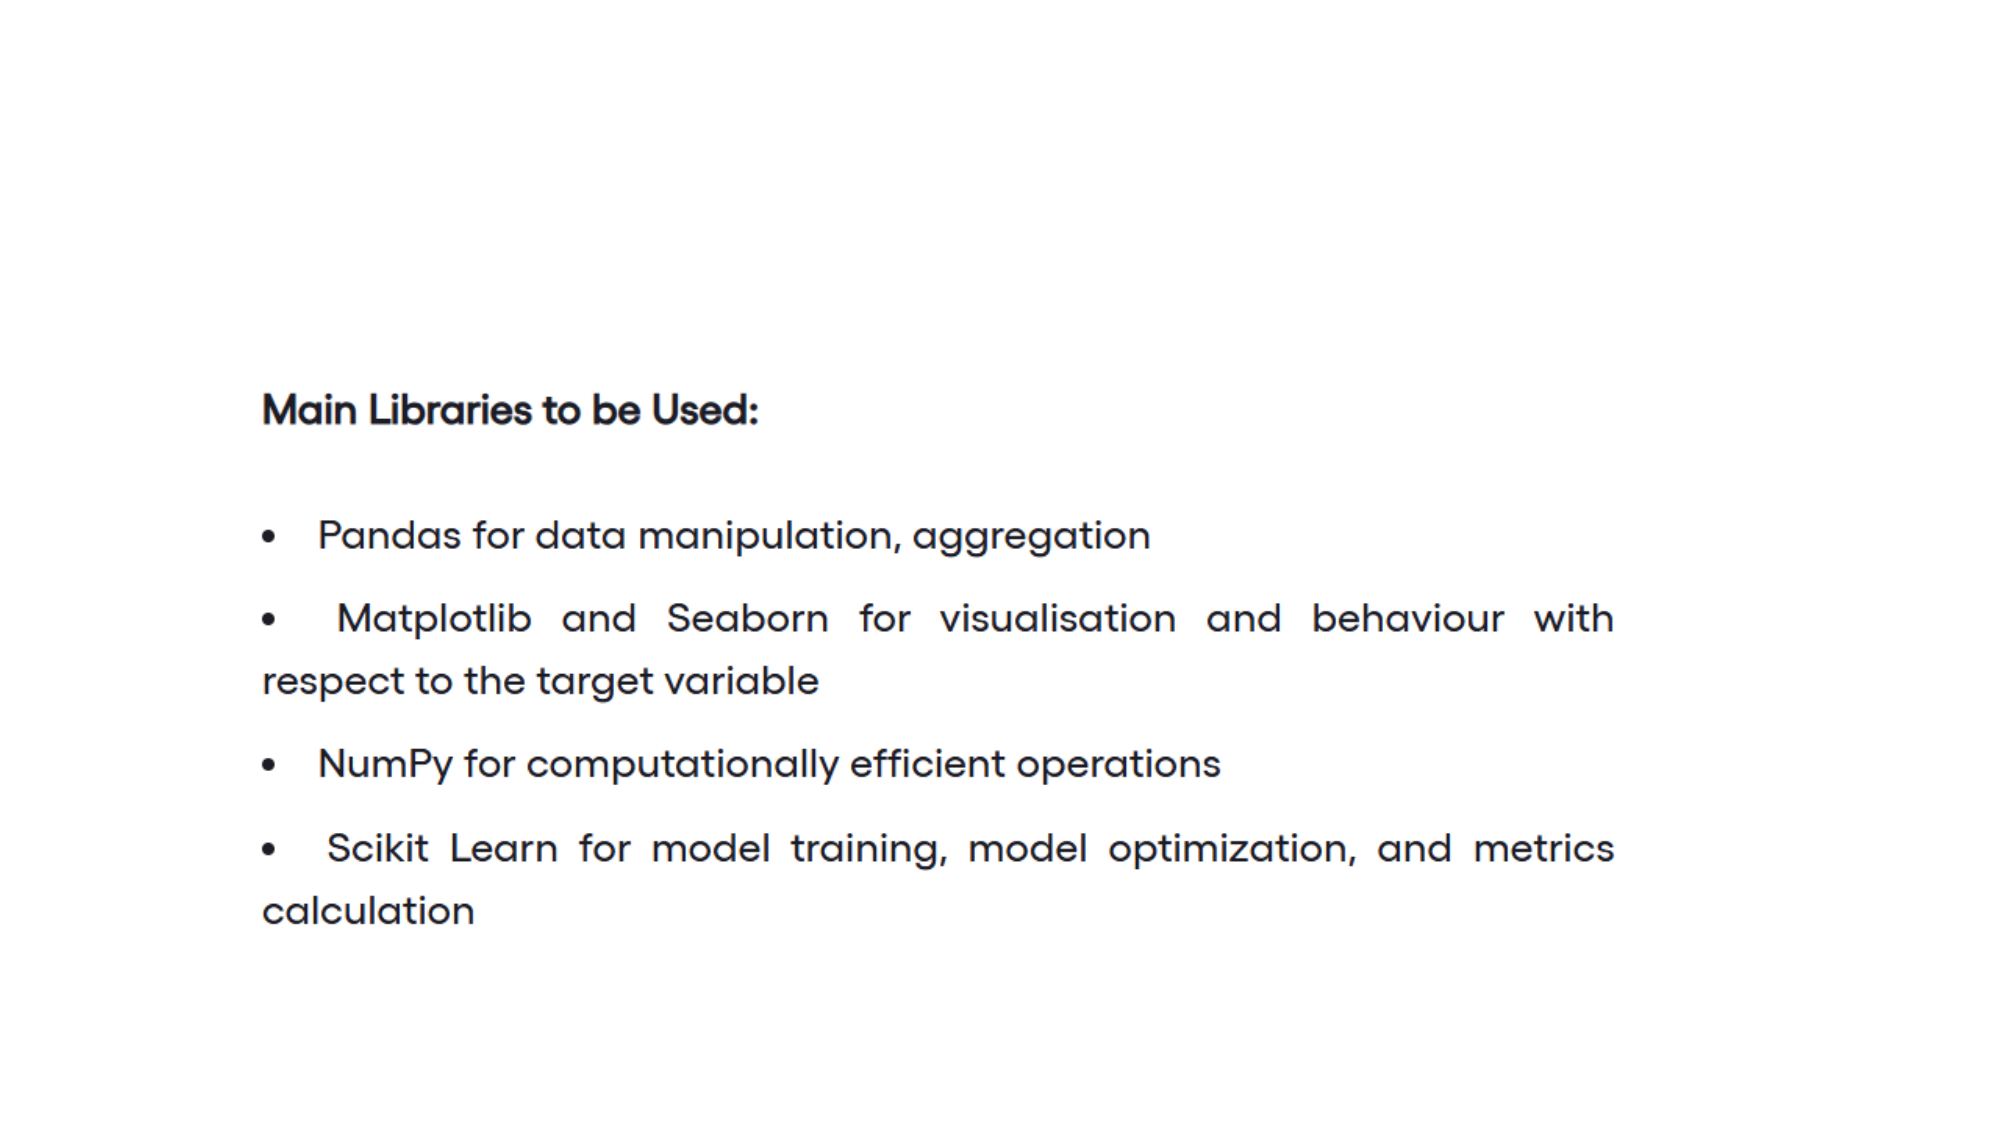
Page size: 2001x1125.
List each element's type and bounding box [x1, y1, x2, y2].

list [216, 358, 1784, 955]
